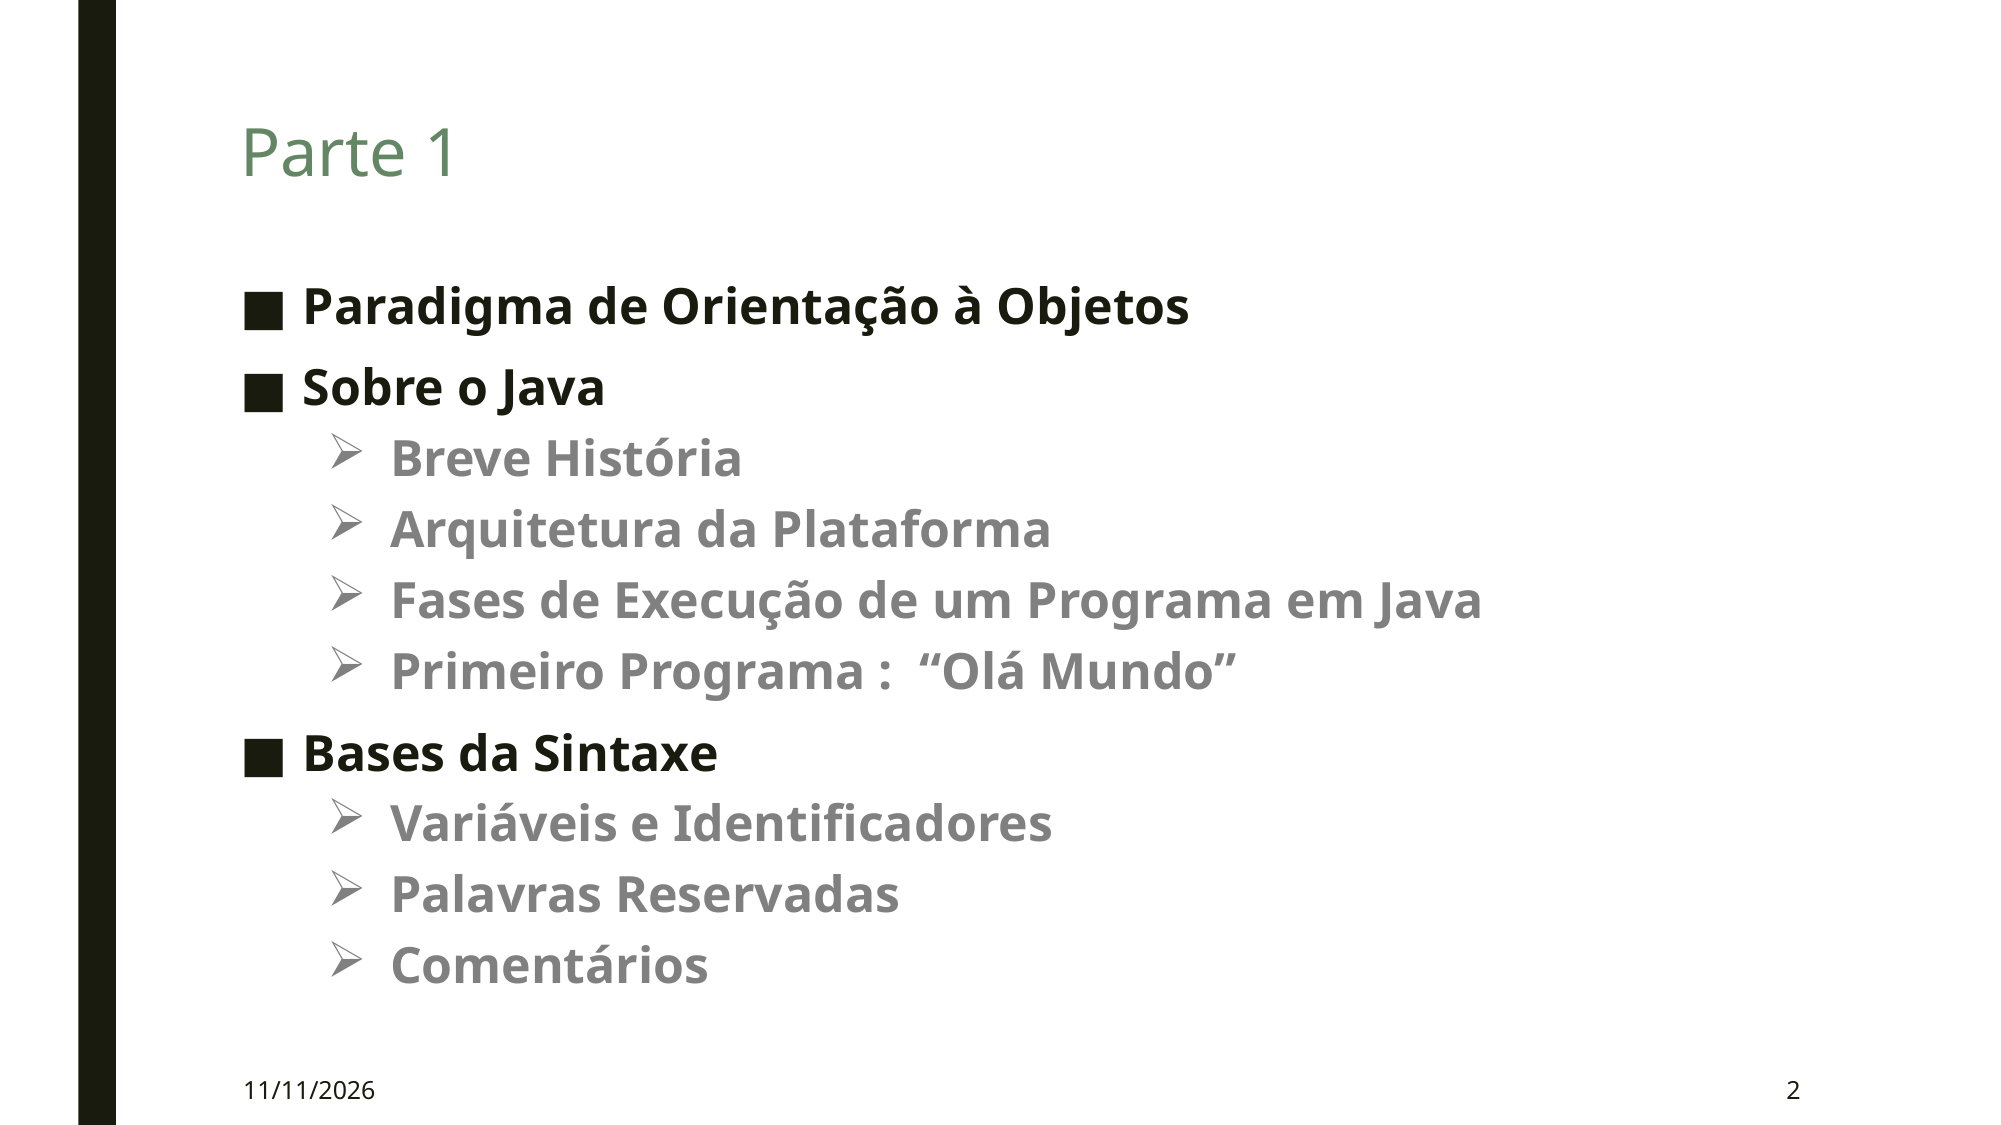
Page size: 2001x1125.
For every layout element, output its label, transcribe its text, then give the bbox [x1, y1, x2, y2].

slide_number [228, 1058, 426, 1125]
list Paradigma de Orientação à Objetos Sobre o Java Breve História Arquitetura da Plataforma Fases de Execução de um Programa em Java Primeiro Programa : “Olá Mundo” Bases da Sintaxe Variáveis e Identificadores Palavras Reservadas Comentários [225, 271, 1800, 1041]
title Parte 1 [225, 112, 1800, 217]
slide_number 2 [1553, 1058, 1816, 1125]
